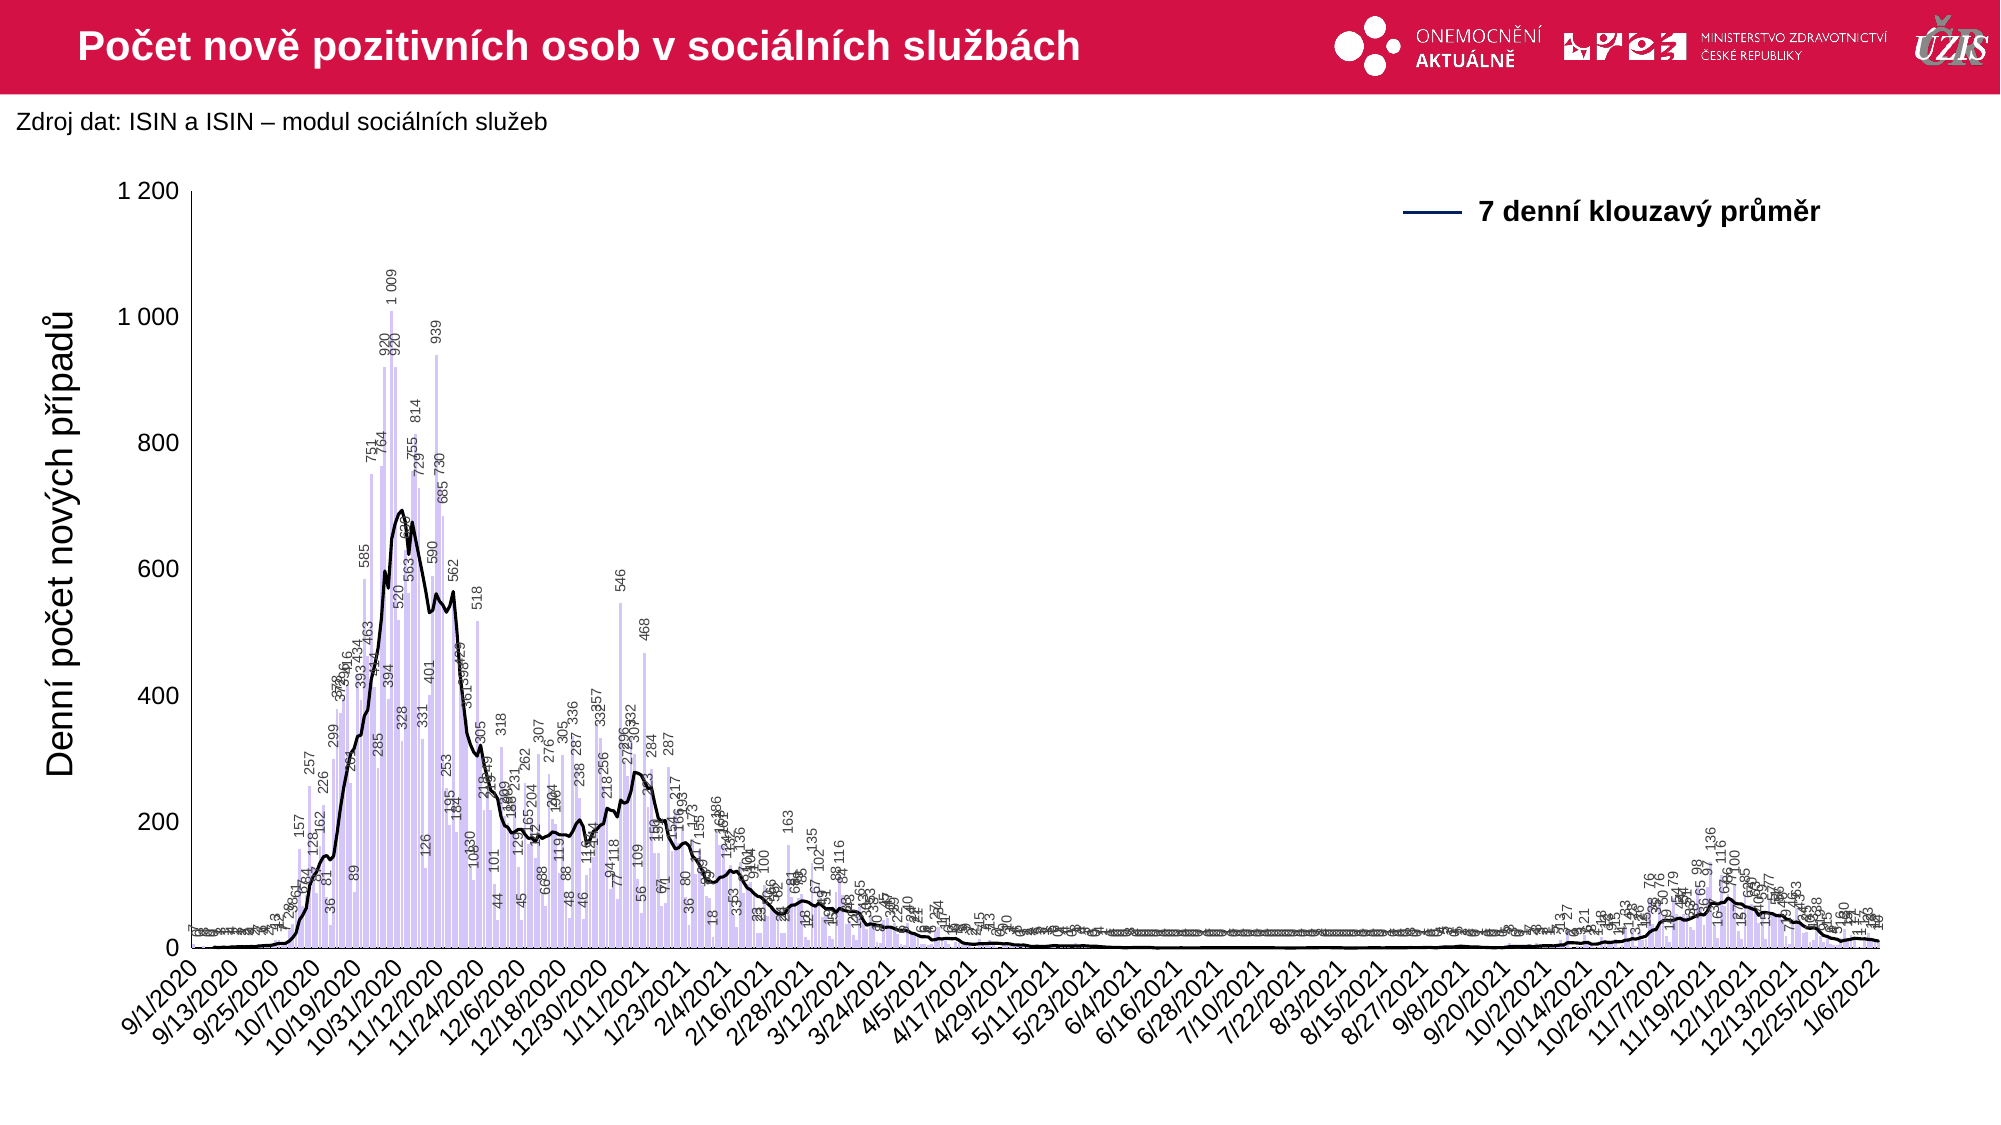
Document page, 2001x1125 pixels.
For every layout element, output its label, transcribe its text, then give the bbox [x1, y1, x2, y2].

title Počet nově pozitivních osob v sociálních službách [62, 0, 1265, 95]
text_box Denní počet nových případů [27, 295, 78, 794]
picture [1334, 16, 1542, 76]
text_box Zdroj dat: ISIN a ISIN – modul sociálních služeb [1, 98, 564, 143]
picture [1563, 31, 1888, 60]
picture [1915, 15, 1989, 66]
chart [78, 158, 1922, 1080]
